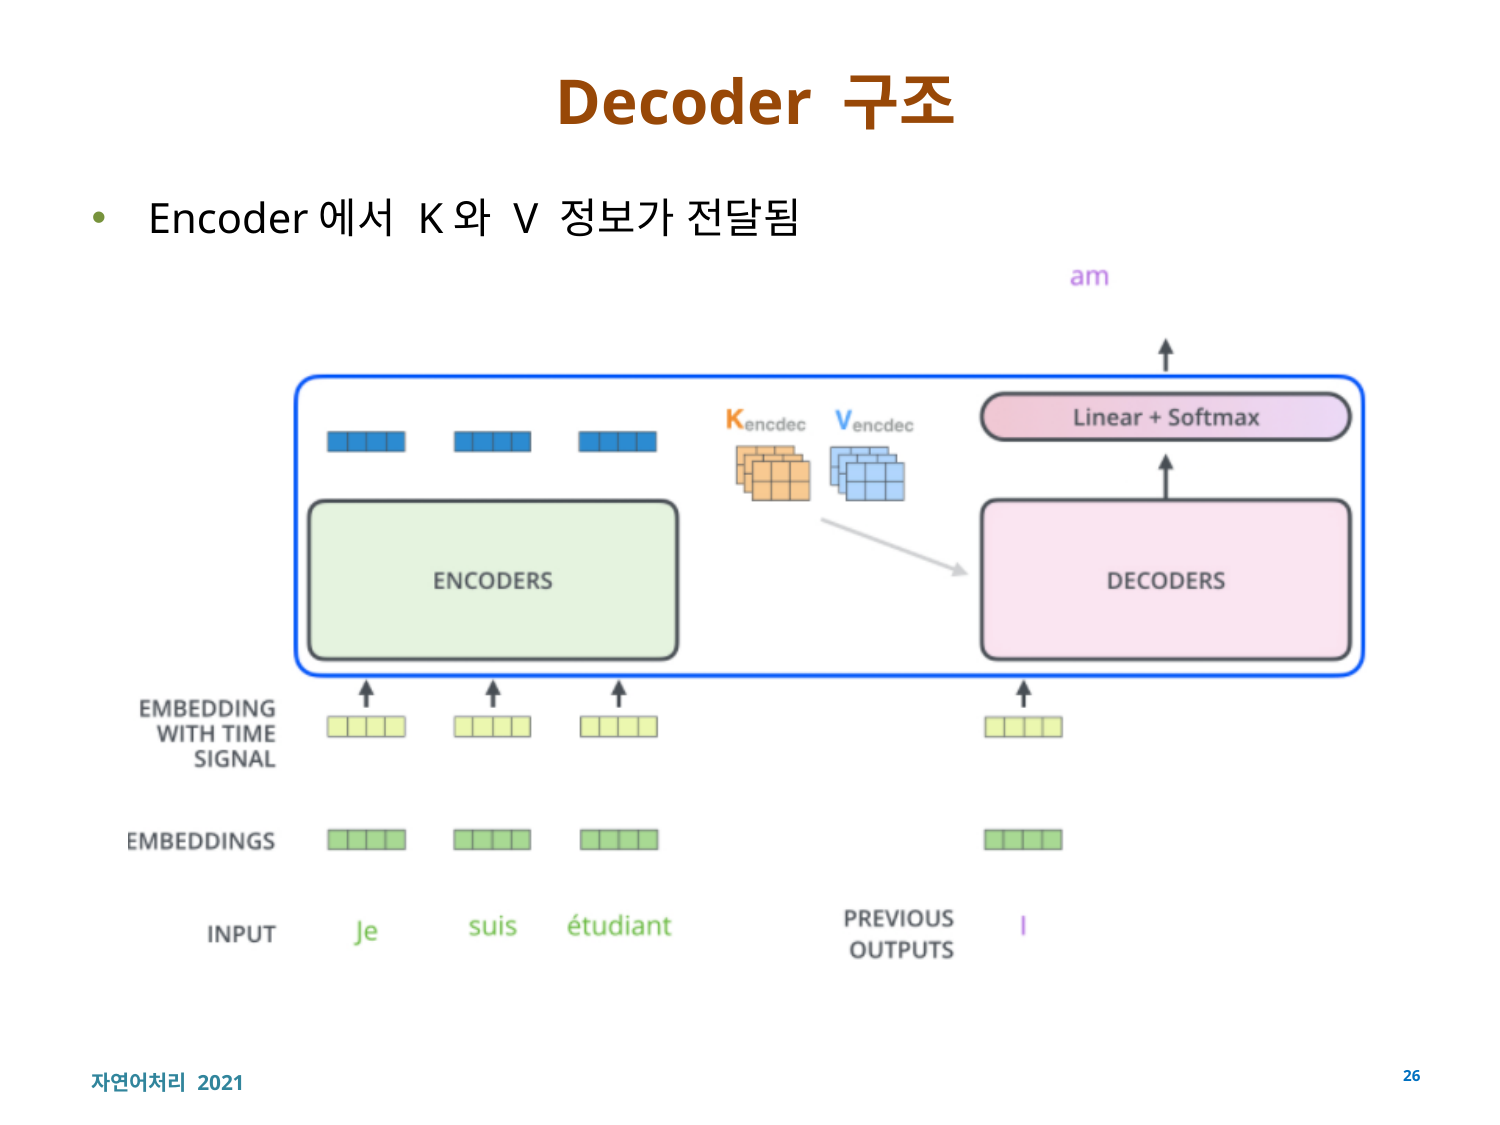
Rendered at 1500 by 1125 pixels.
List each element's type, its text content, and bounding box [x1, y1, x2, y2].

title Decoder 구조 [76, 54, 1437, 145]
list Encoder에서 K와 V 정보가 전달됨 [76, 184, 1436, 268]
picture [128, 266, 1384, 966]
